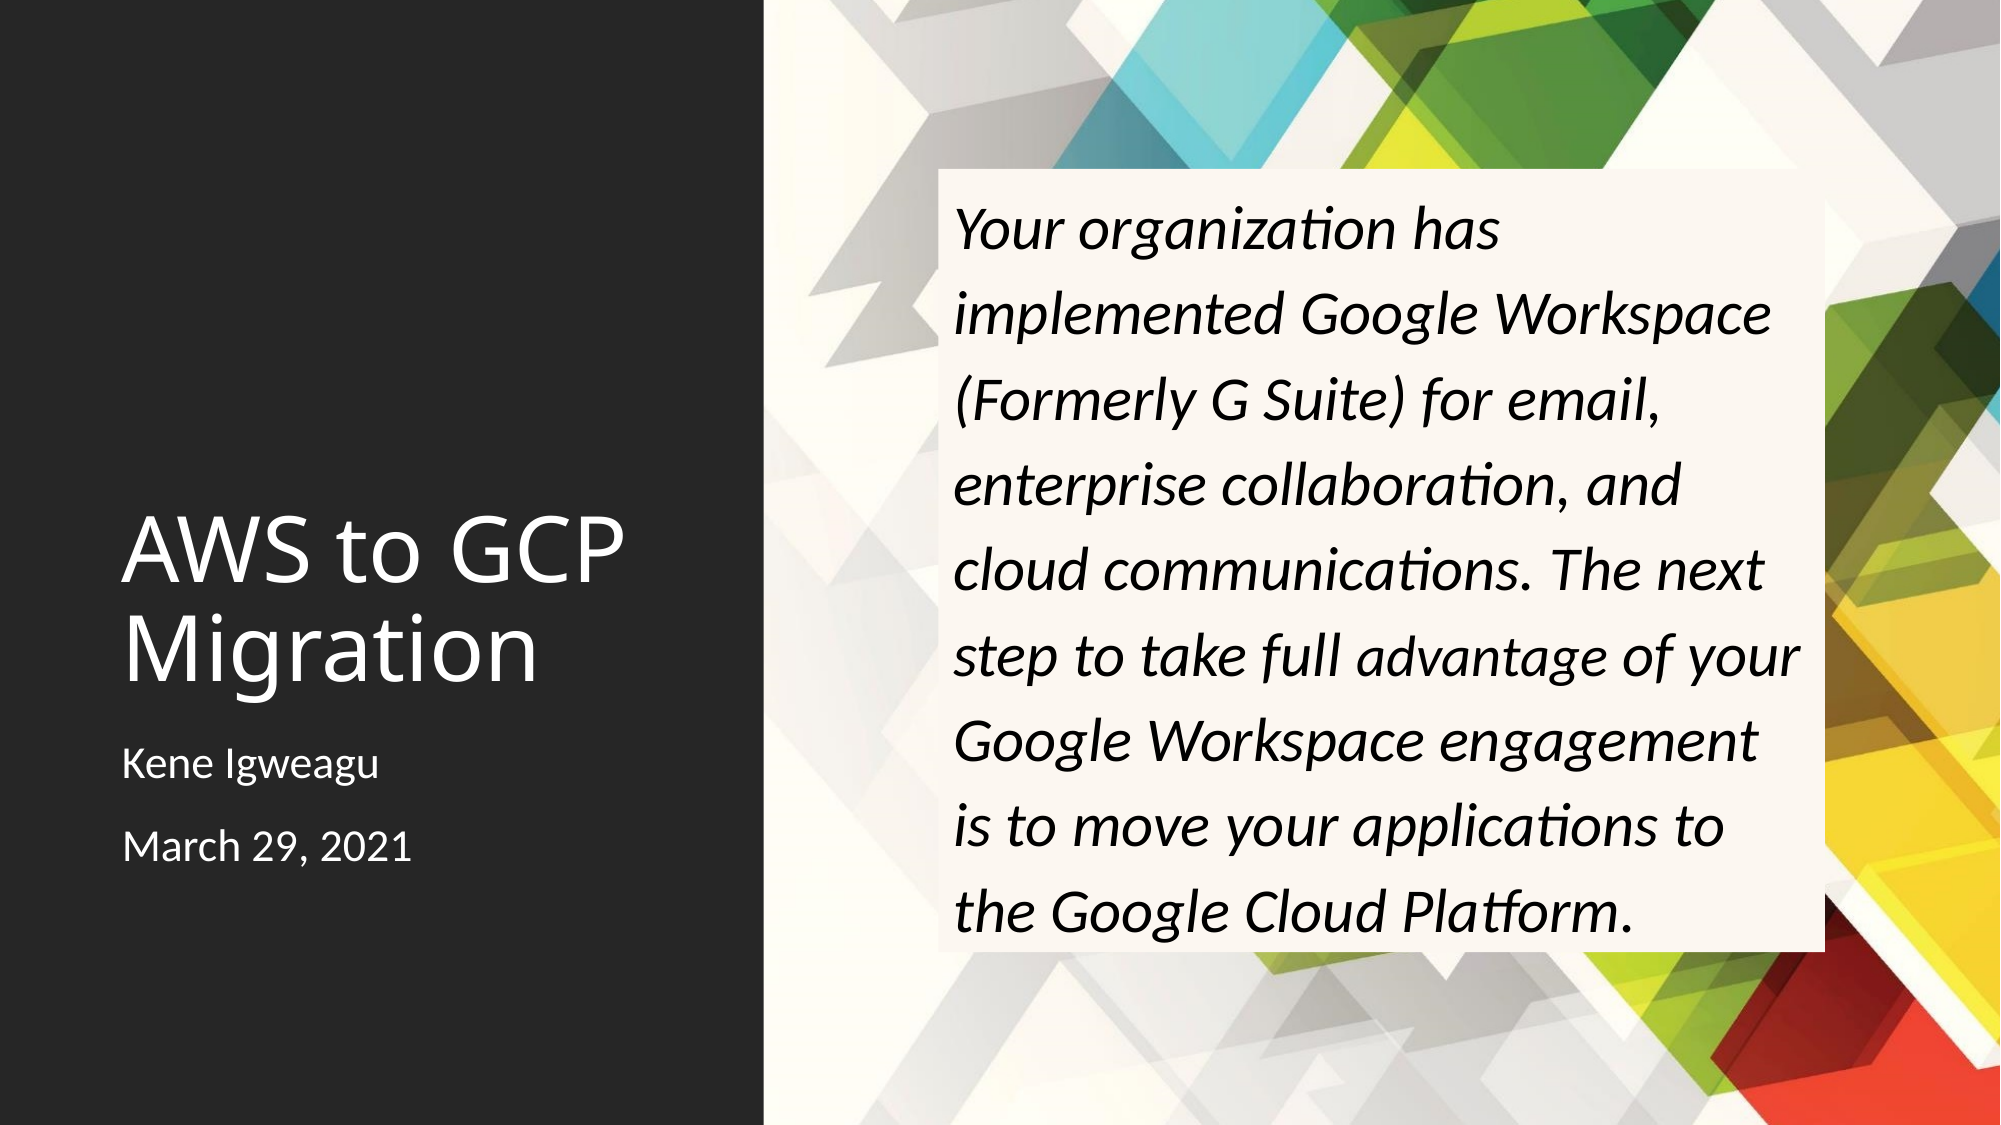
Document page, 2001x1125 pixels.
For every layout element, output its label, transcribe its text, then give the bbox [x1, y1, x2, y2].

subtitle Kene Igweagu March 29, 2021 [106, 731, 661, 1020]
picture [763, 0, 2000, 1125]
text_box [0, 0, 763, 1125]
title AWS to GCP Migration [106, 104, 661, 709]
